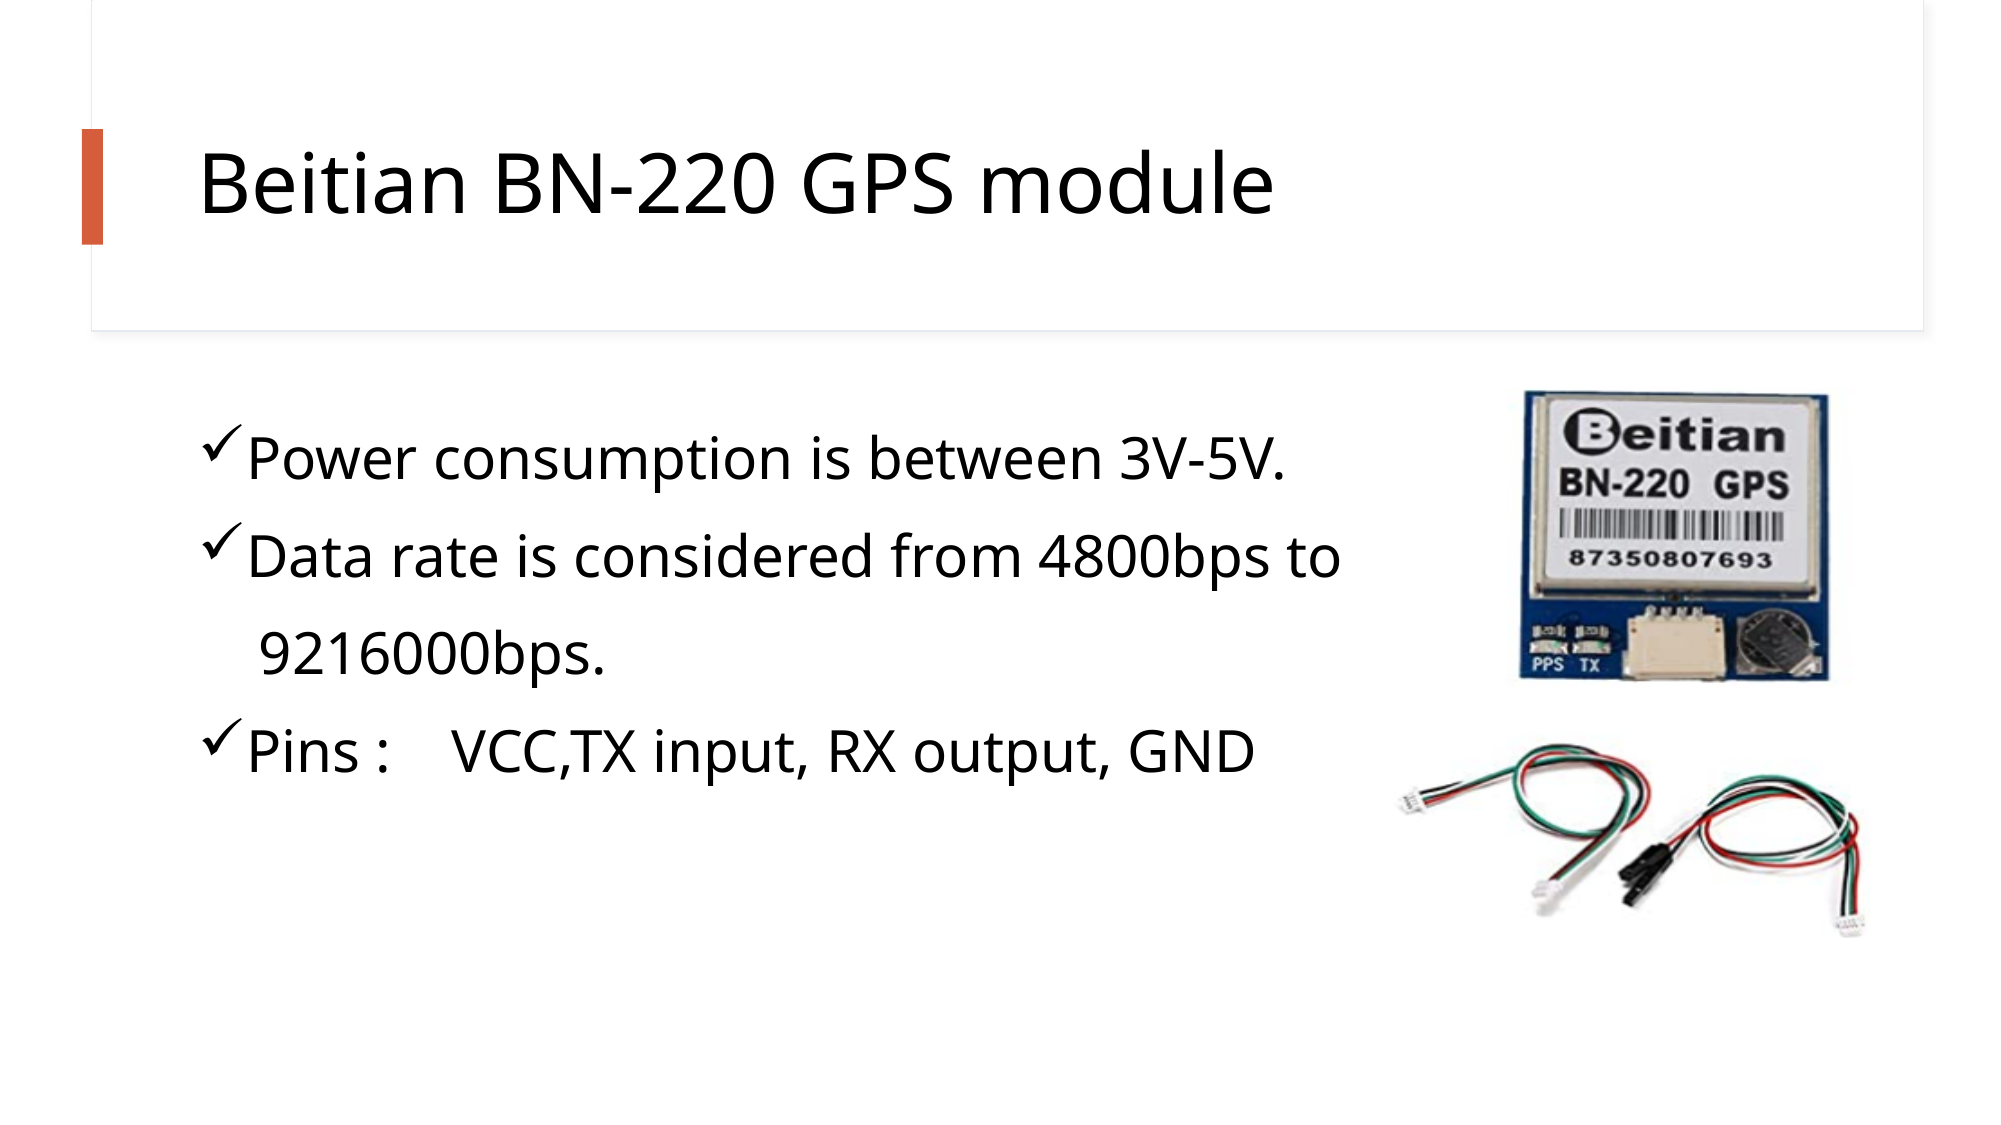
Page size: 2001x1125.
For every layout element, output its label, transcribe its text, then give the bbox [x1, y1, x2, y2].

list Power consumption is between 3V-5V. Data rate is considered from 4800bps to 9216000bps. Pins : VCC,TX input, RX output, GND [183, 406, 1851, 1013]
title Beitian BN-220 GPS module [183, 90, 1851, 284]
picture [1344, 375, 1957, 941]
